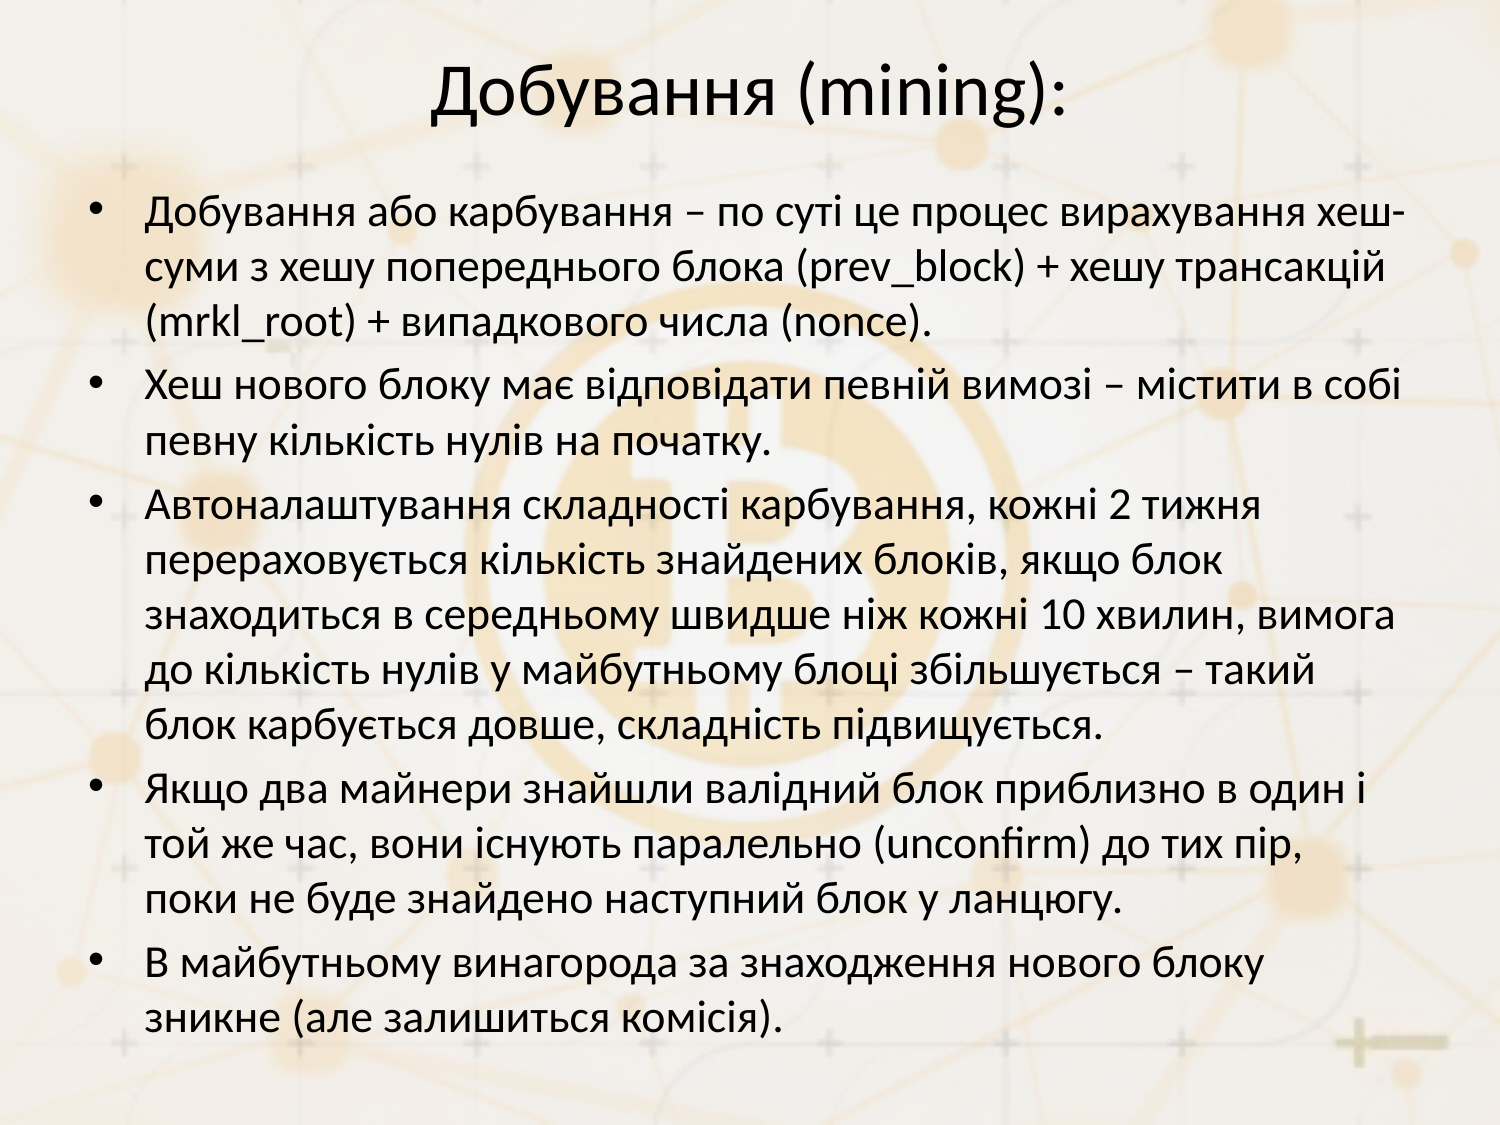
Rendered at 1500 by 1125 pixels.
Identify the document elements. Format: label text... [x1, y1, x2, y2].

picture [0, 0, 1500, 1125]
title Добування (mining): [75, 45, 1425, 126]
list Добування або карбування – по суті це процес вирахування хеш-суми з хешу попереднього блока (prev_block) + хешу трансакцій (mrkl_root) + випадкового числа (nonce). Хеш нового блоку має відповідати певній вимозі – містити в собі певну кількість нулів на початку. Автоналаштування складності карбування, кожні 2 тижня перераховується кількість знайдених блоків, якщо блок знаходиться в середньому швидше ніж кожні 10 хвилин, вимога до кількість нулів у майбутньому блоці збільшується – такий блок карбується довше, складність підвищується. Якщо два майнери знайшли валідний блок приблизно в один і той же час, вони існують паралельно (unconfirm) до тих пір, поки не буде знайдено наступний блок у ланцюгу. В майбутньому винагорода за знаходження нового блоку зникне (але залишиться комісія). [73, 172, 1424, 982]
